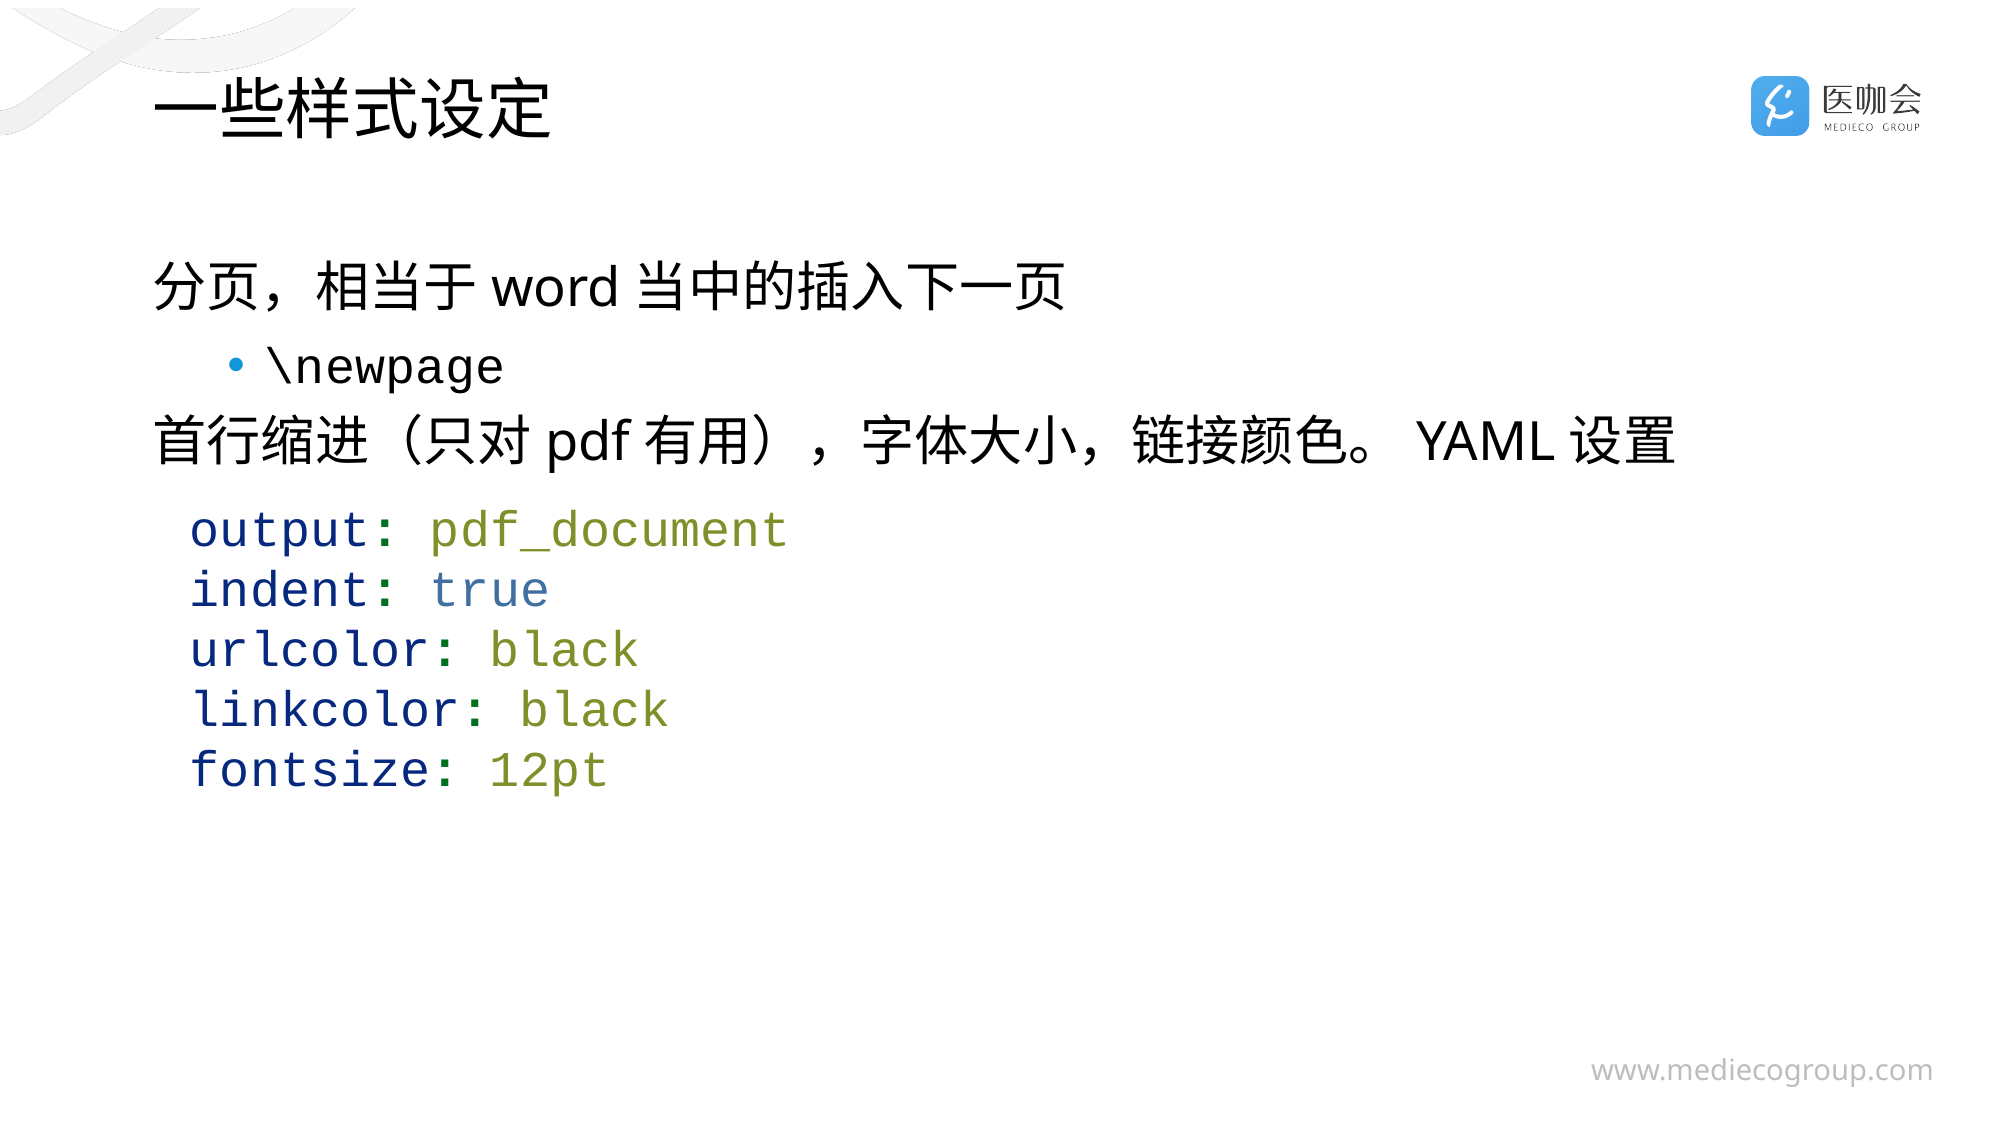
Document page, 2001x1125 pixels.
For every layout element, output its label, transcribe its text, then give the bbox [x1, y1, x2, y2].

picture [0, 8, 368, 168]
list 分页，相当于word当中的插入下一页 \newpage 首行缩进（只对pdf有用），字体大小，链接颜色。YAML设置 output: pdf_document indent: true urlcolor: black linkcolor: black fontsize: 12pt [137, 244, 1921, 1014]
picture [1751, 76, 1921, 136]
title 一些样式设定 [137, 59, 1530, 164]
